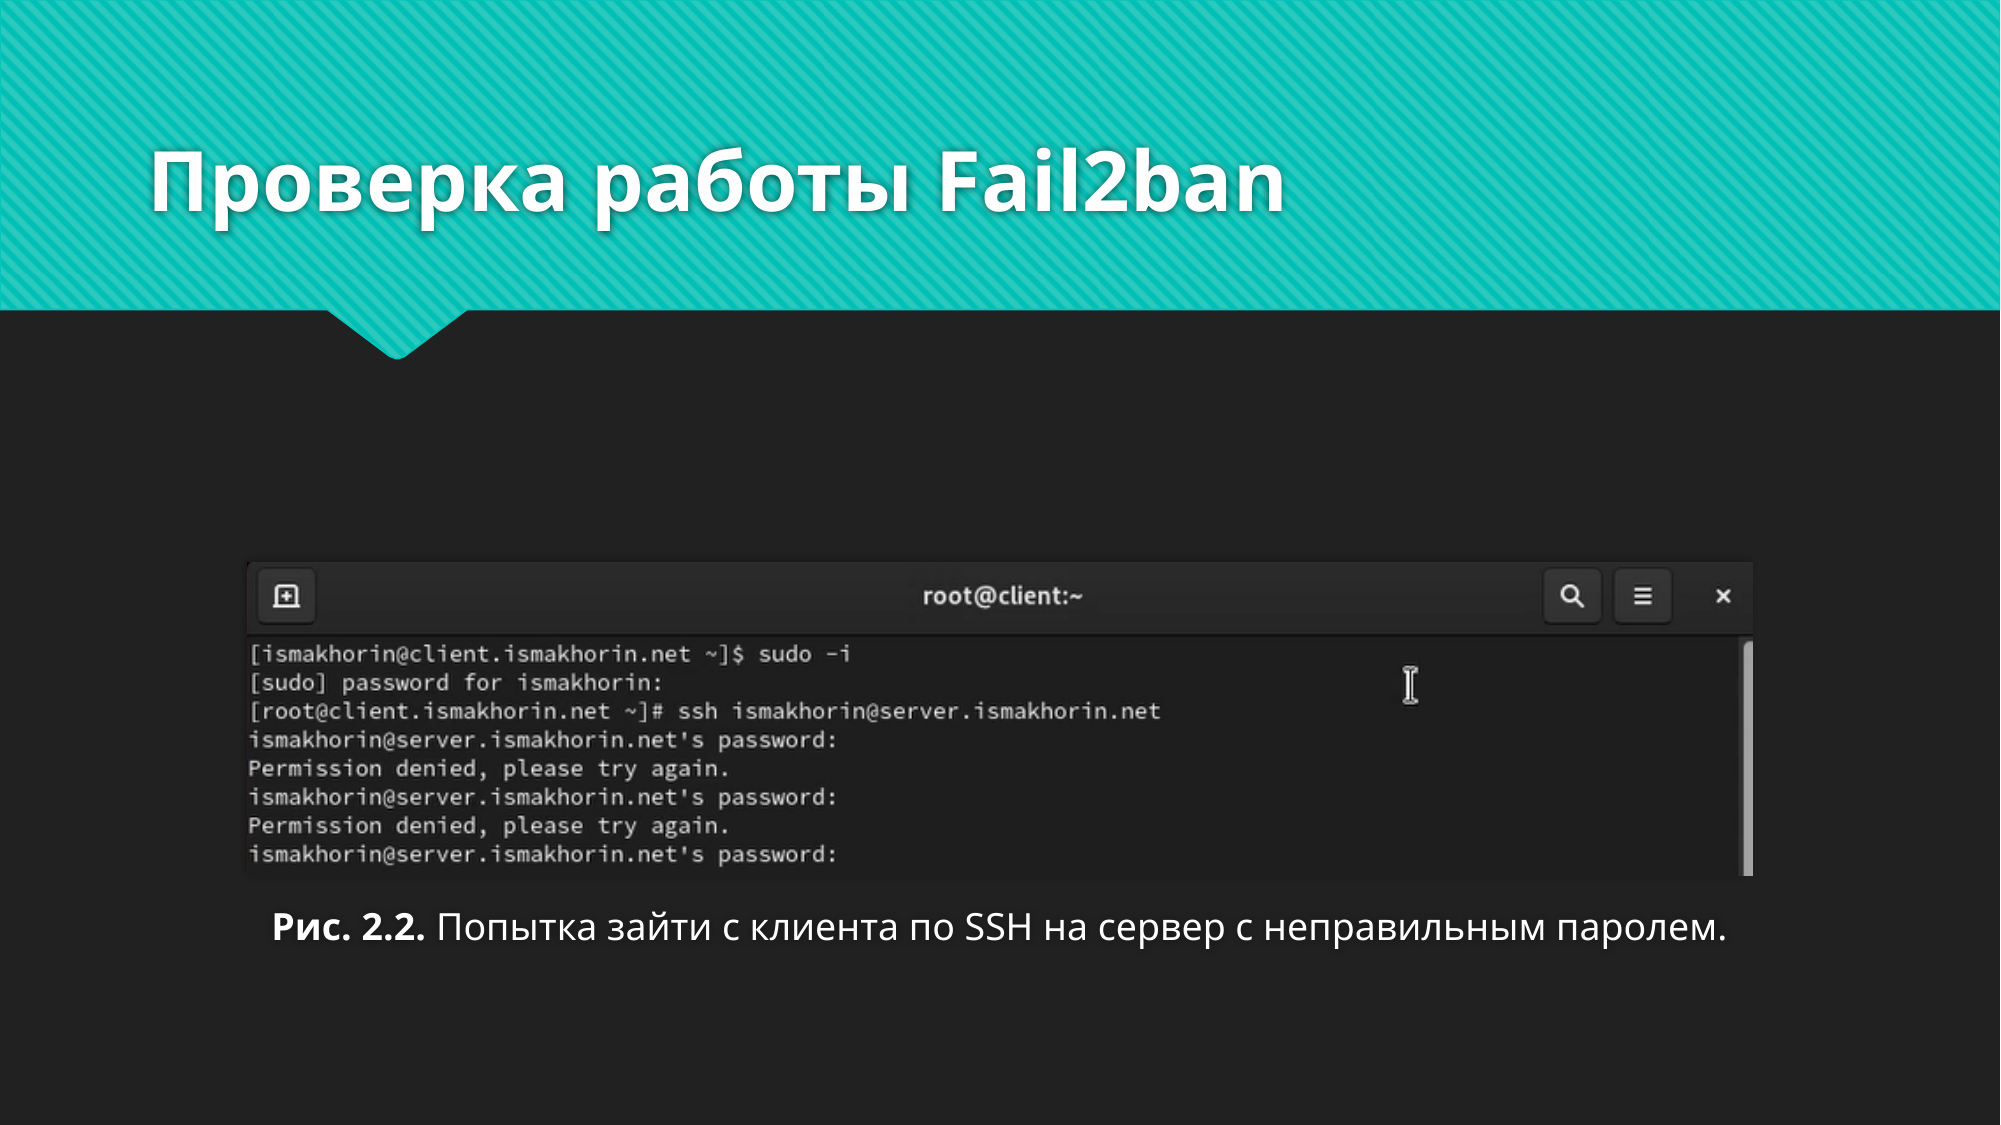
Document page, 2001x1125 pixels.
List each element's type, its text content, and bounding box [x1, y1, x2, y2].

title Проверка работы Fail2ban [132, 76, 1868, 236]
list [247, 562, 1753, 876]
text_box Рис. 2.2. Попытка зайти с клиента по SSH на сервер с неправильным паролем. [0, 825, 2000, 1025]
